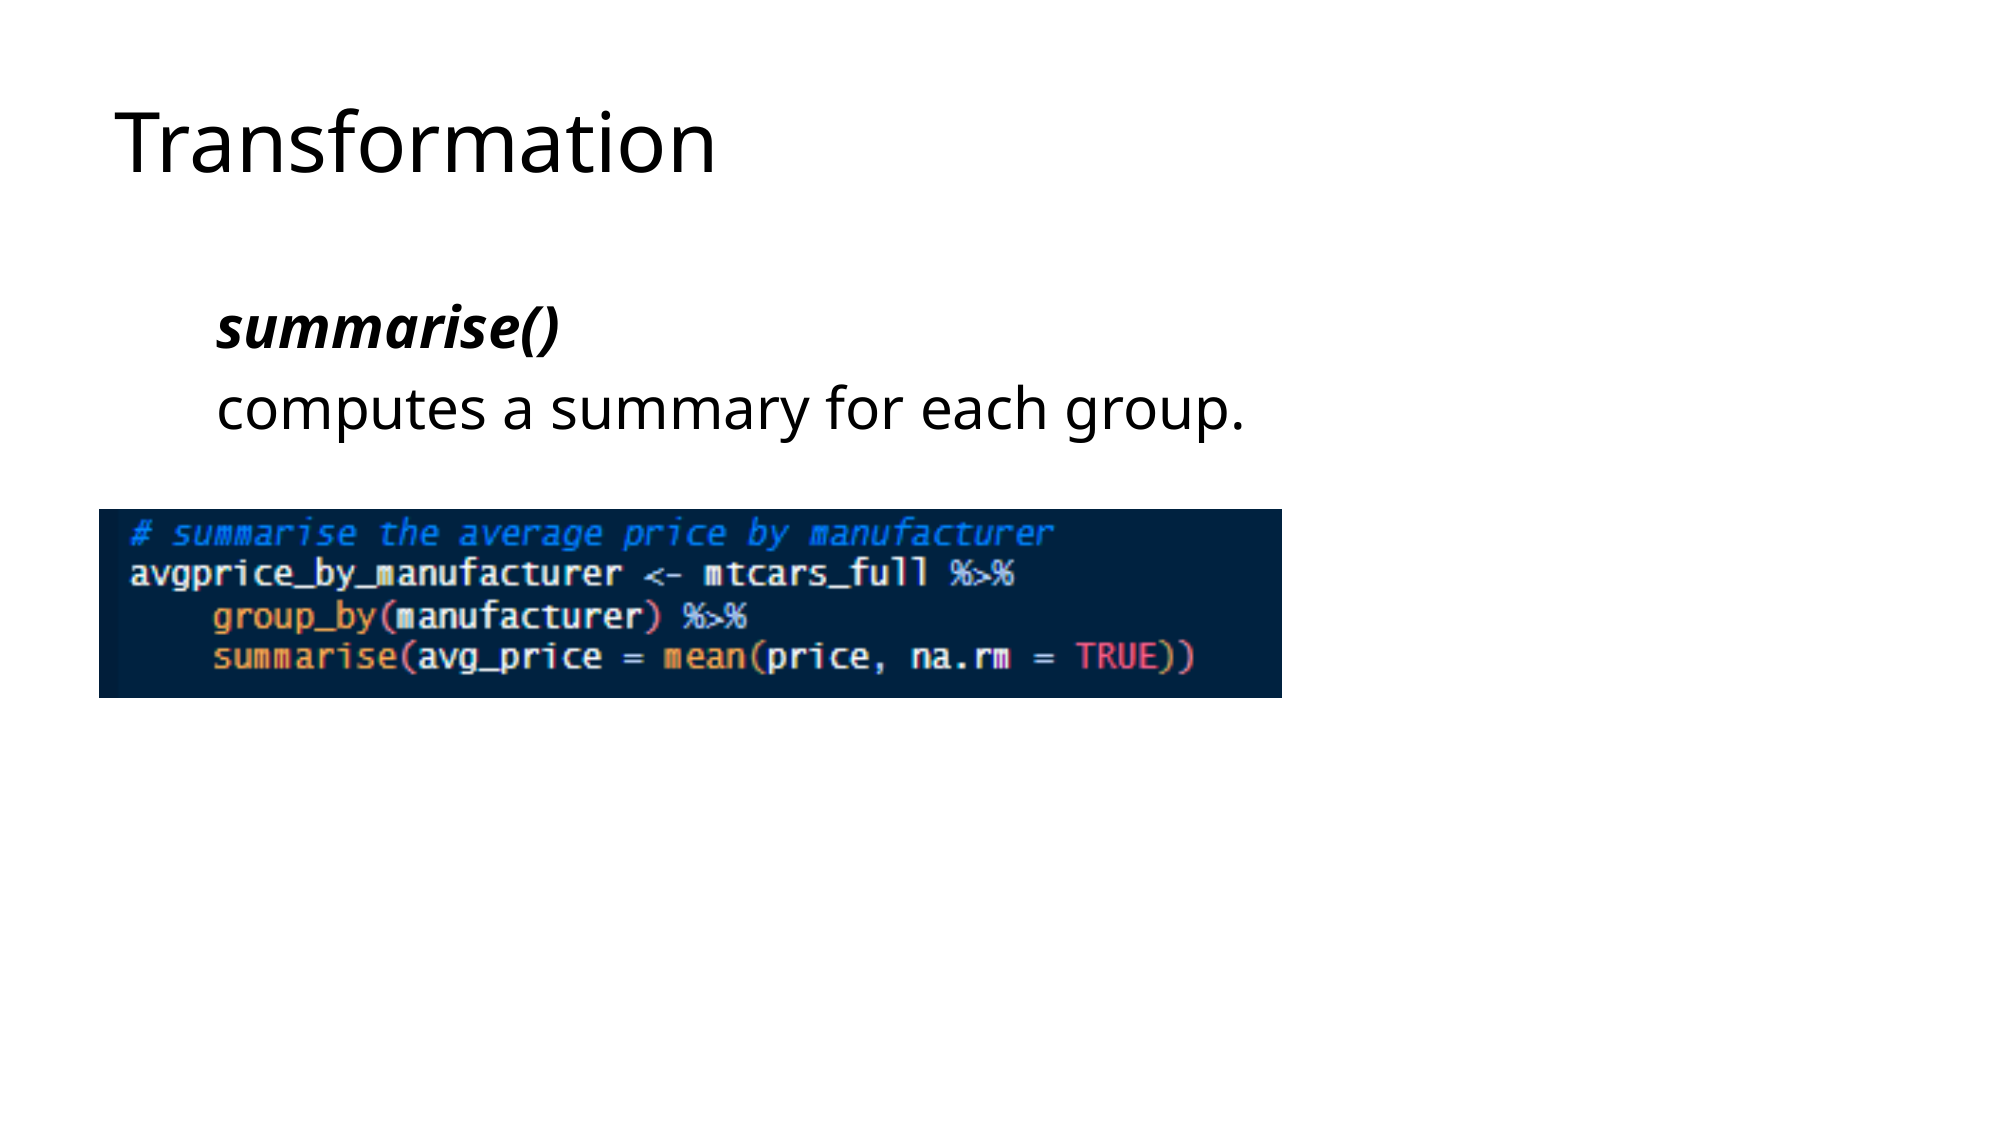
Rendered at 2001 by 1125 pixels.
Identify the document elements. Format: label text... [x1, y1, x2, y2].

picture [99, 509, 1282, 698]
list summarise() computes a summary for each group. [201, 282, 1420, 1025]
title Transformation [99, 45, 1900, 233]
